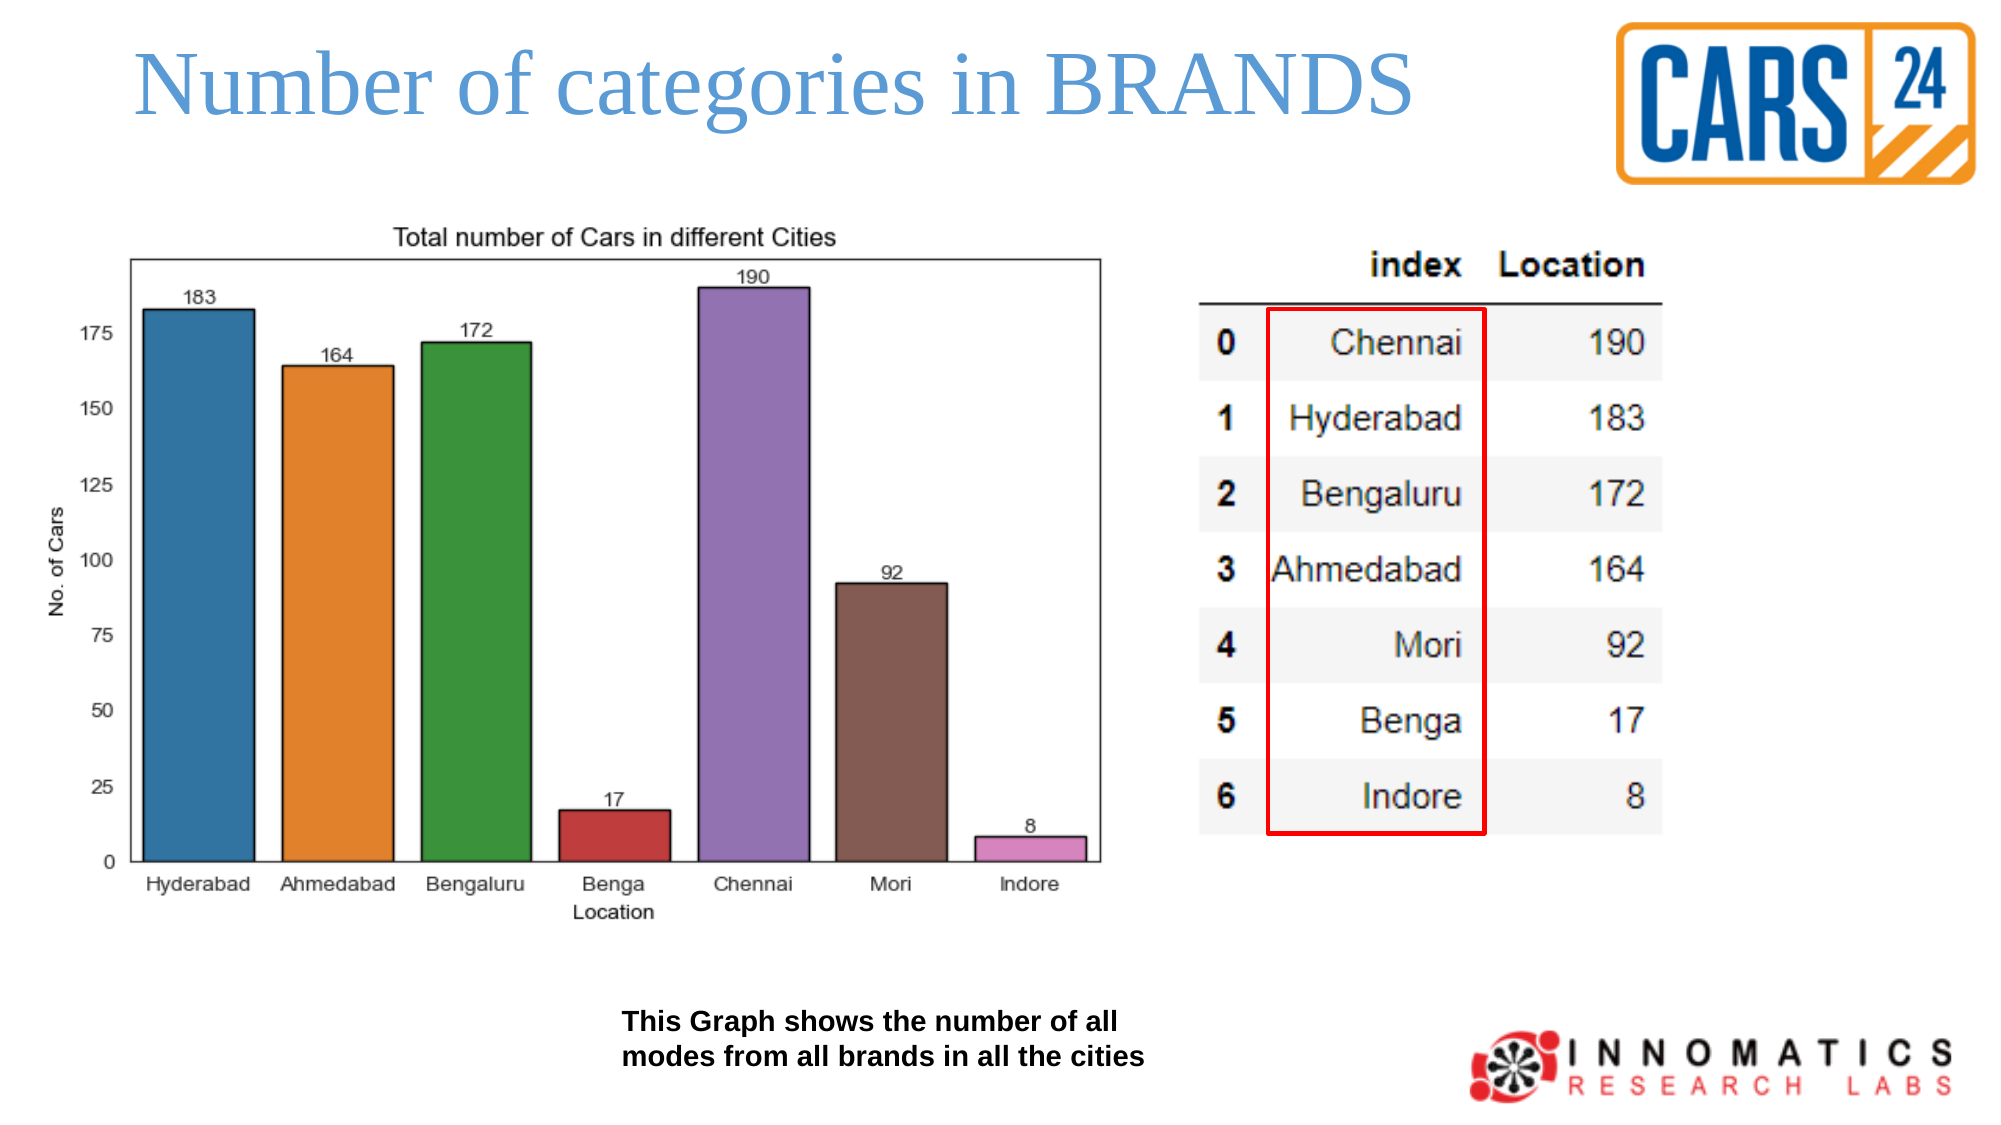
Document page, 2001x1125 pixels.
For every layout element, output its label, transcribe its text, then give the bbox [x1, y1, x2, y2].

text_box Number of categories in BRANDS [117, 15, 1457, 141]
picture [35, 212, 1114, 938]
picture [1445, 1014, 1975, 1125]
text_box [1169, 249, 1682, 854]
text_box This Graph shows the number of all modes from all brands in all the cities [606, 994, 1191, 1080]
picture [1616, 22, 1977, 185]
